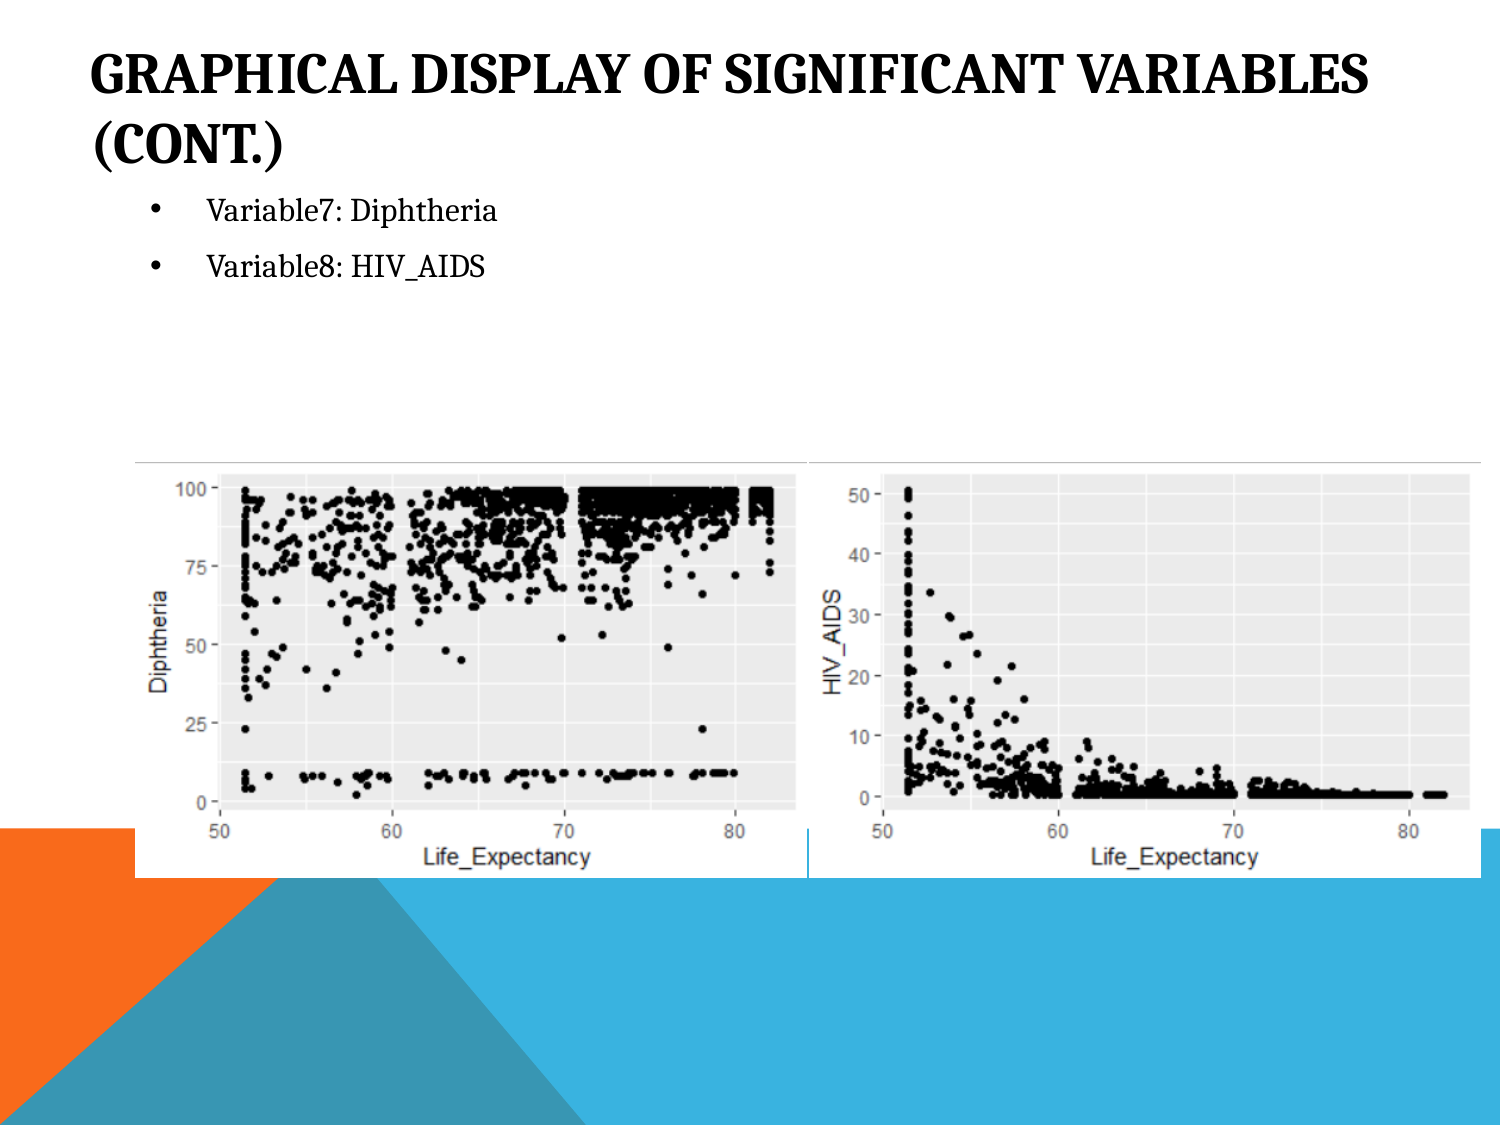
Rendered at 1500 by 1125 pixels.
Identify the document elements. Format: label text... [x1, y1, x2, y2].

list Variable7: Diphtheria Variable8: HIV_AIDS [135, 180, 1369, 461]
picture [809, 462, 1481, 878]
picture [134, 462, 807, 878]
title Graphical display of significant variables (Cont.) [75, 60, 1425, 150]
